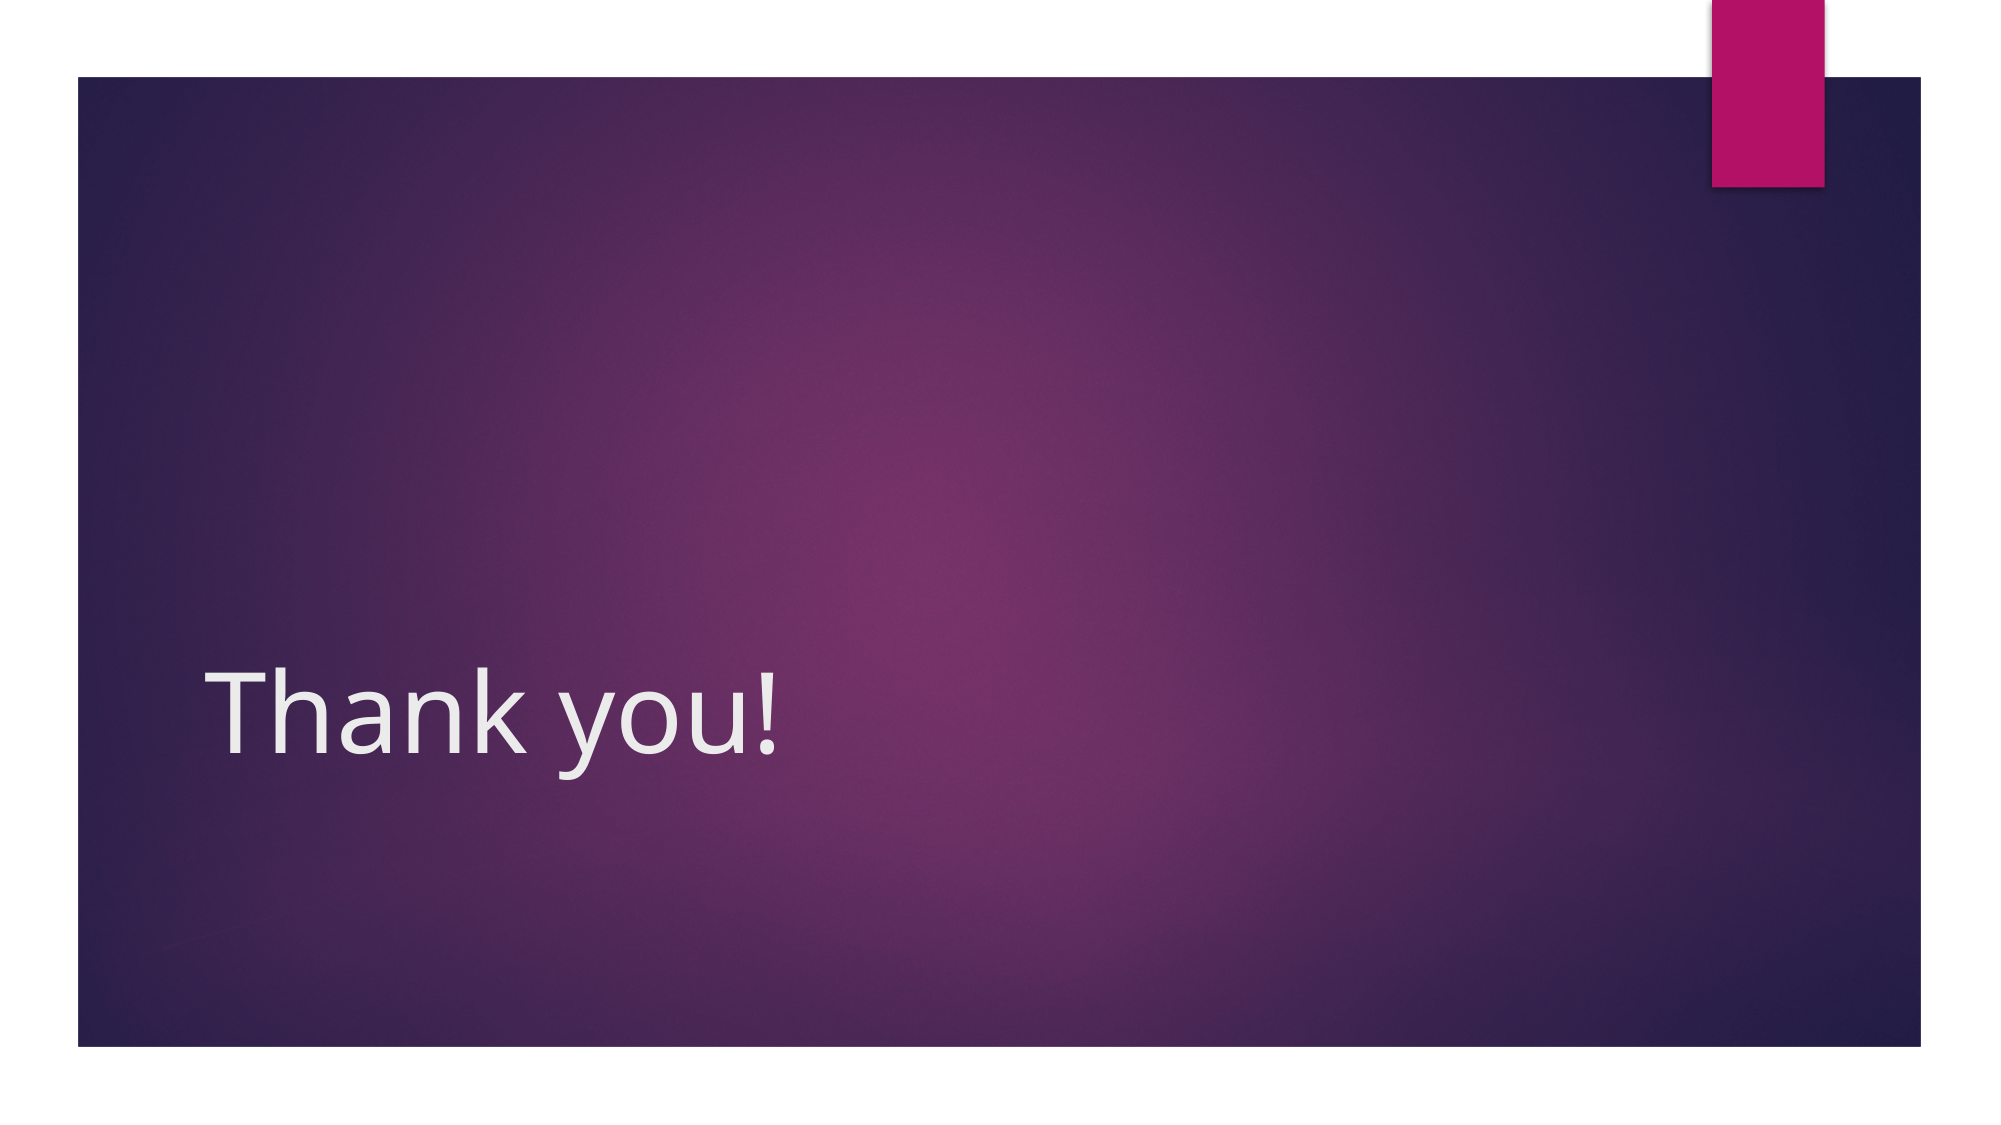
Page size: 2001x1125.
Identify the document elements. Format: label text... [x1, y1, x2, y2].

title Thank you! [189, 344, 1638, 784]
